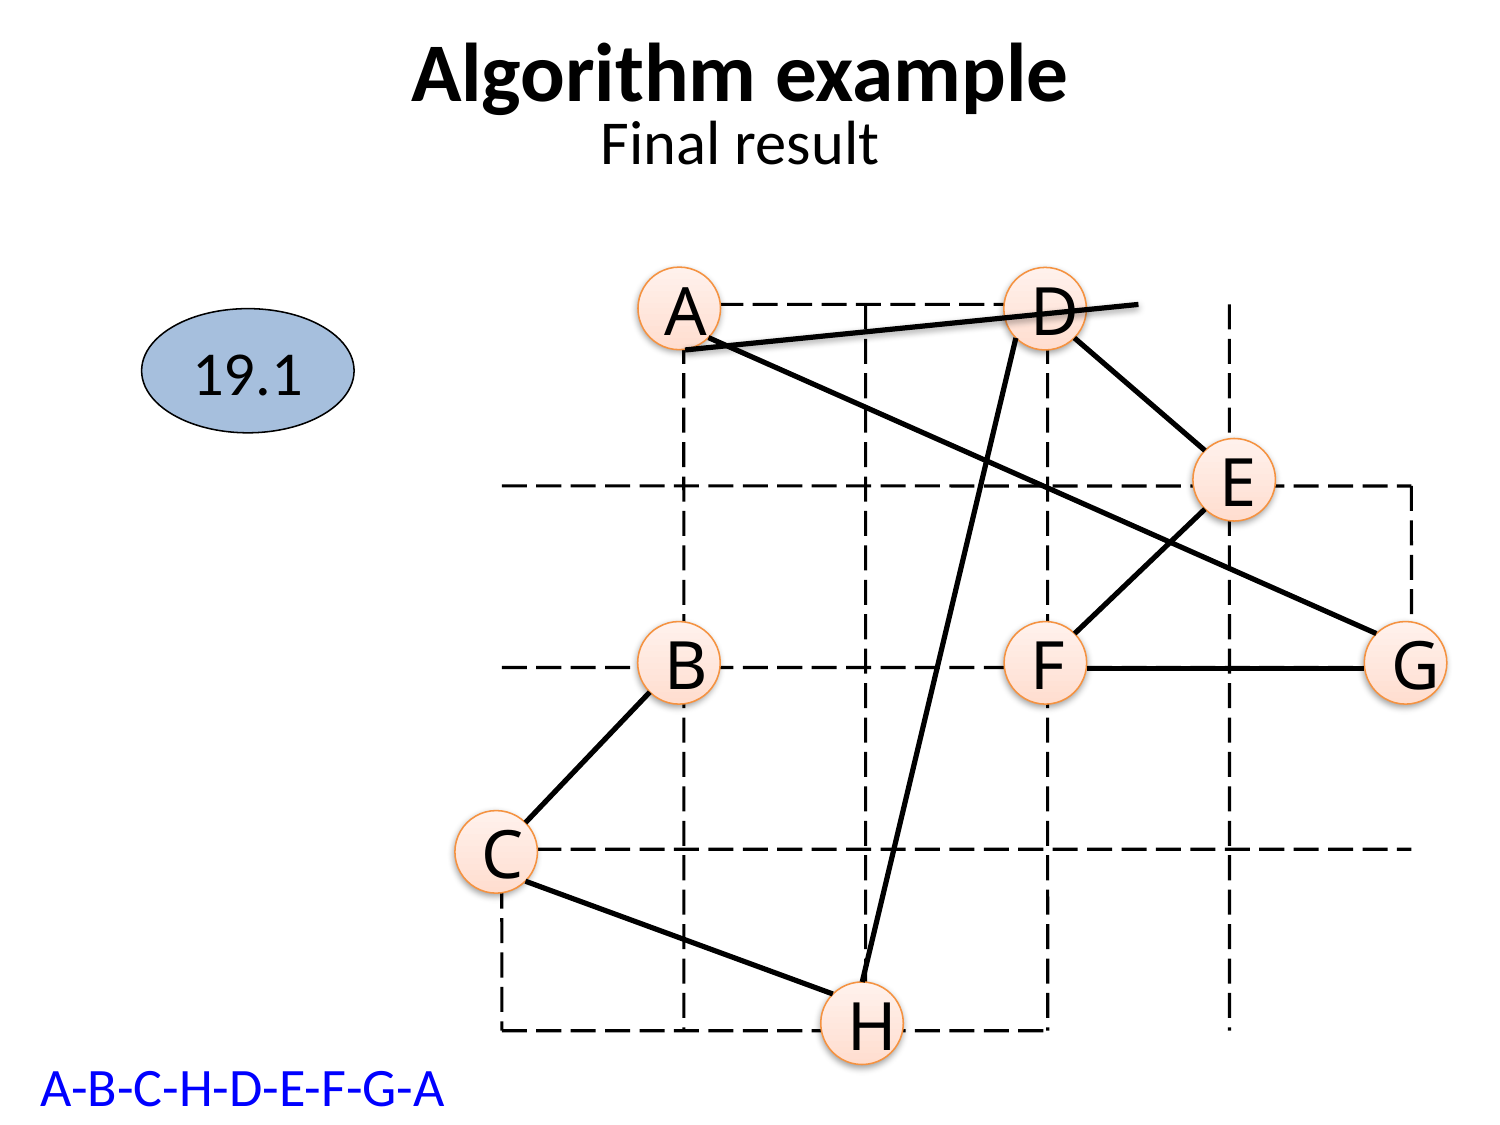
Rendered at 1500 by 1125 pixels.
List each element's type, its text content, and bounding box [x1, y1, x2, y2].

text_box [525, 881, 834, 995]
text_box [1017, 337, 1377, 634]
text_box Algorithm example Final result [64, 25, 1416, 185]
text_box 19.1 [141, 308, 355, 433]
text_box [525, 691, 650, 823]
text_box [454, 266, 1448, 1065]
text_box A-B-C-H-D-E-F-G-A [25, 1044, 461, 1125]
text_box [708, 337, 860, 634]
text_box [861, 337, 1017, 983]
